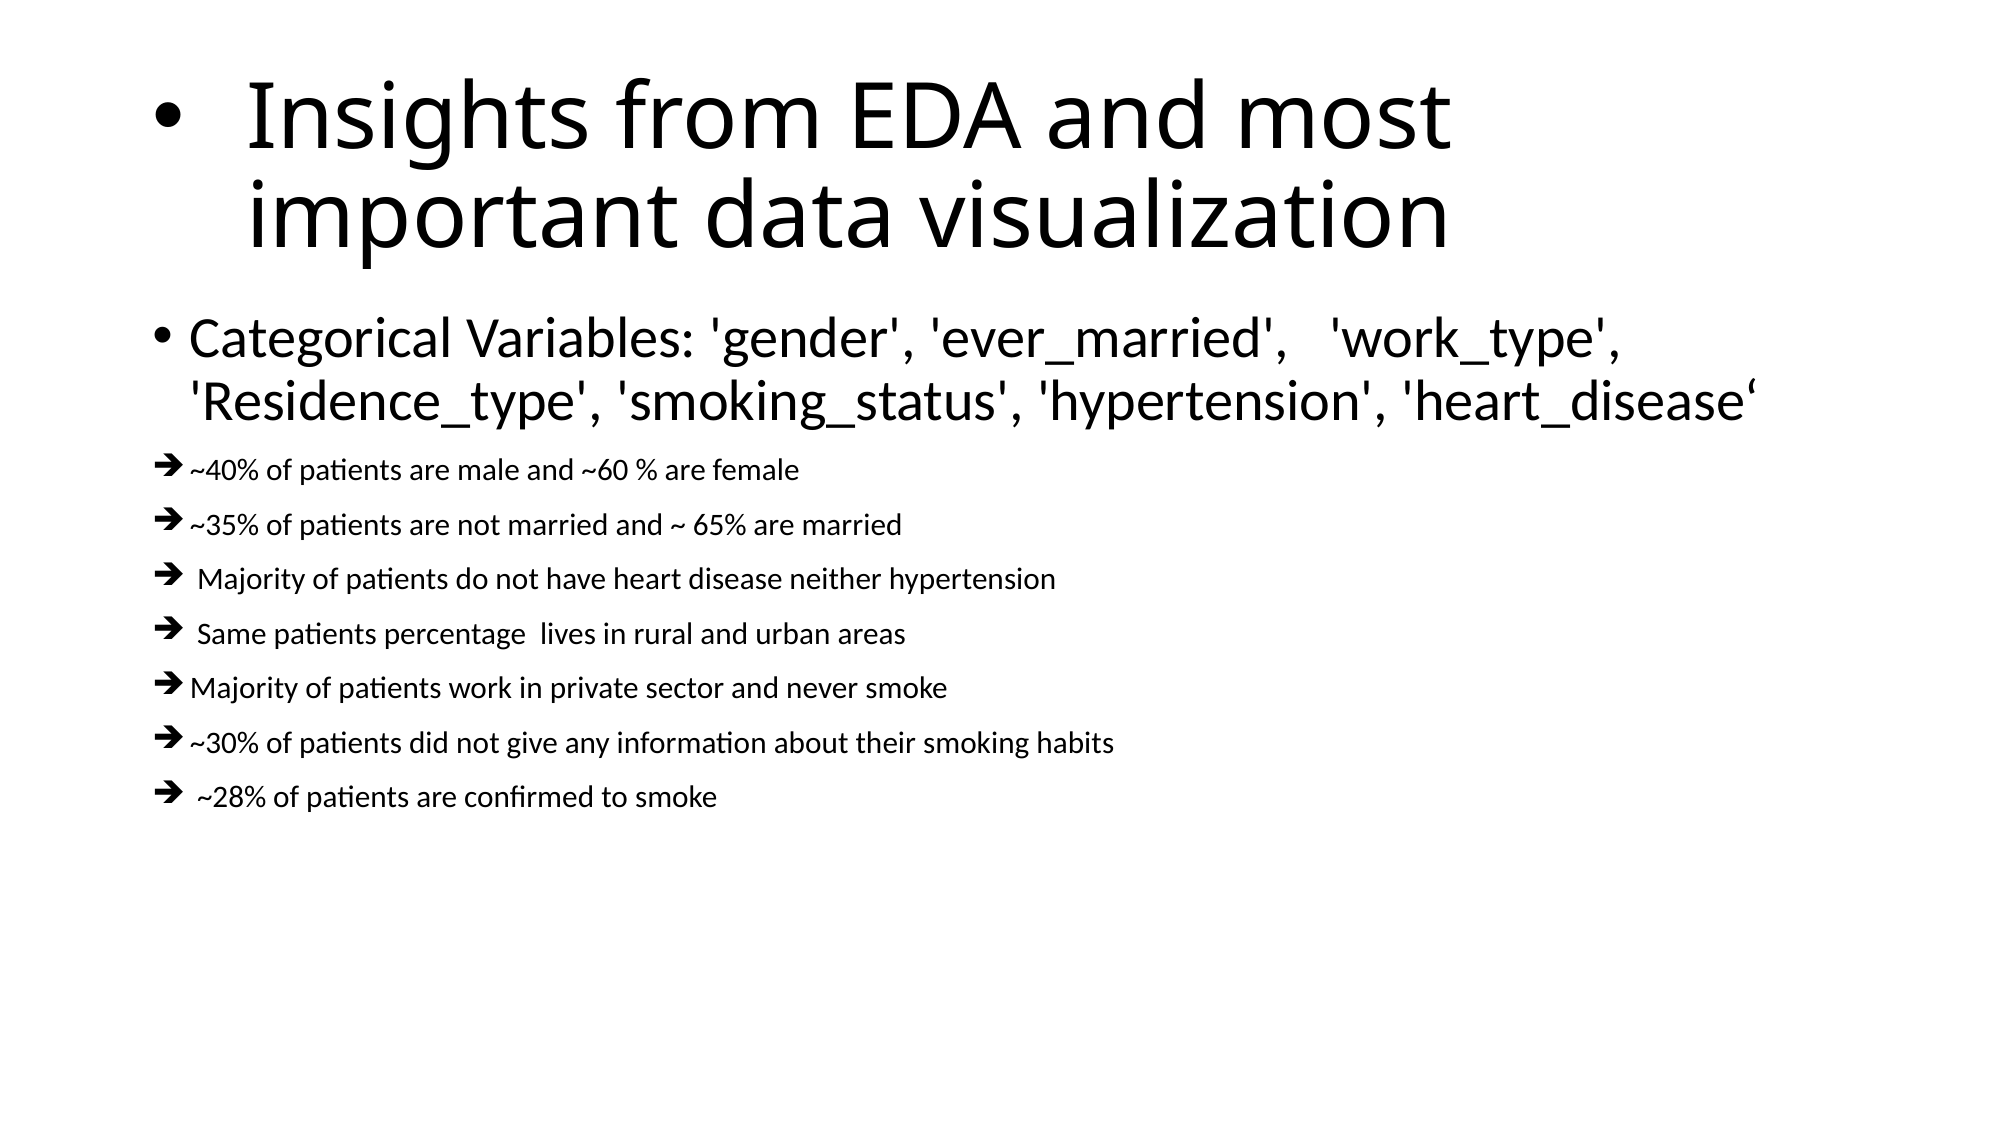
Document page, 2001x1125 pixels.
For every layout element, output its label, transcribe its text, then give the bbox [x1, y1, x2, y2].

title Insights from EDA and most important data visualization [137, 59, 1863, 278]
list Categorical Variables: 'gender', 'ever_married', 'work_type', 'Residence_type', 'smoking_status', 'hypertension', 'heart_disease‘ ~40% of patients are male and ~60 % are female ~35% of patients are not married and ~ 65% are married Majority of patients do not have heart disease neither hypertension Same patients percentage lives in rural and urban areas Majority of patients work in private sector and never smoke ~30% of patients did not give any information about their smoking habits ~28% of patients are confirmed to smoke [137, 299, 1863, 1014]
